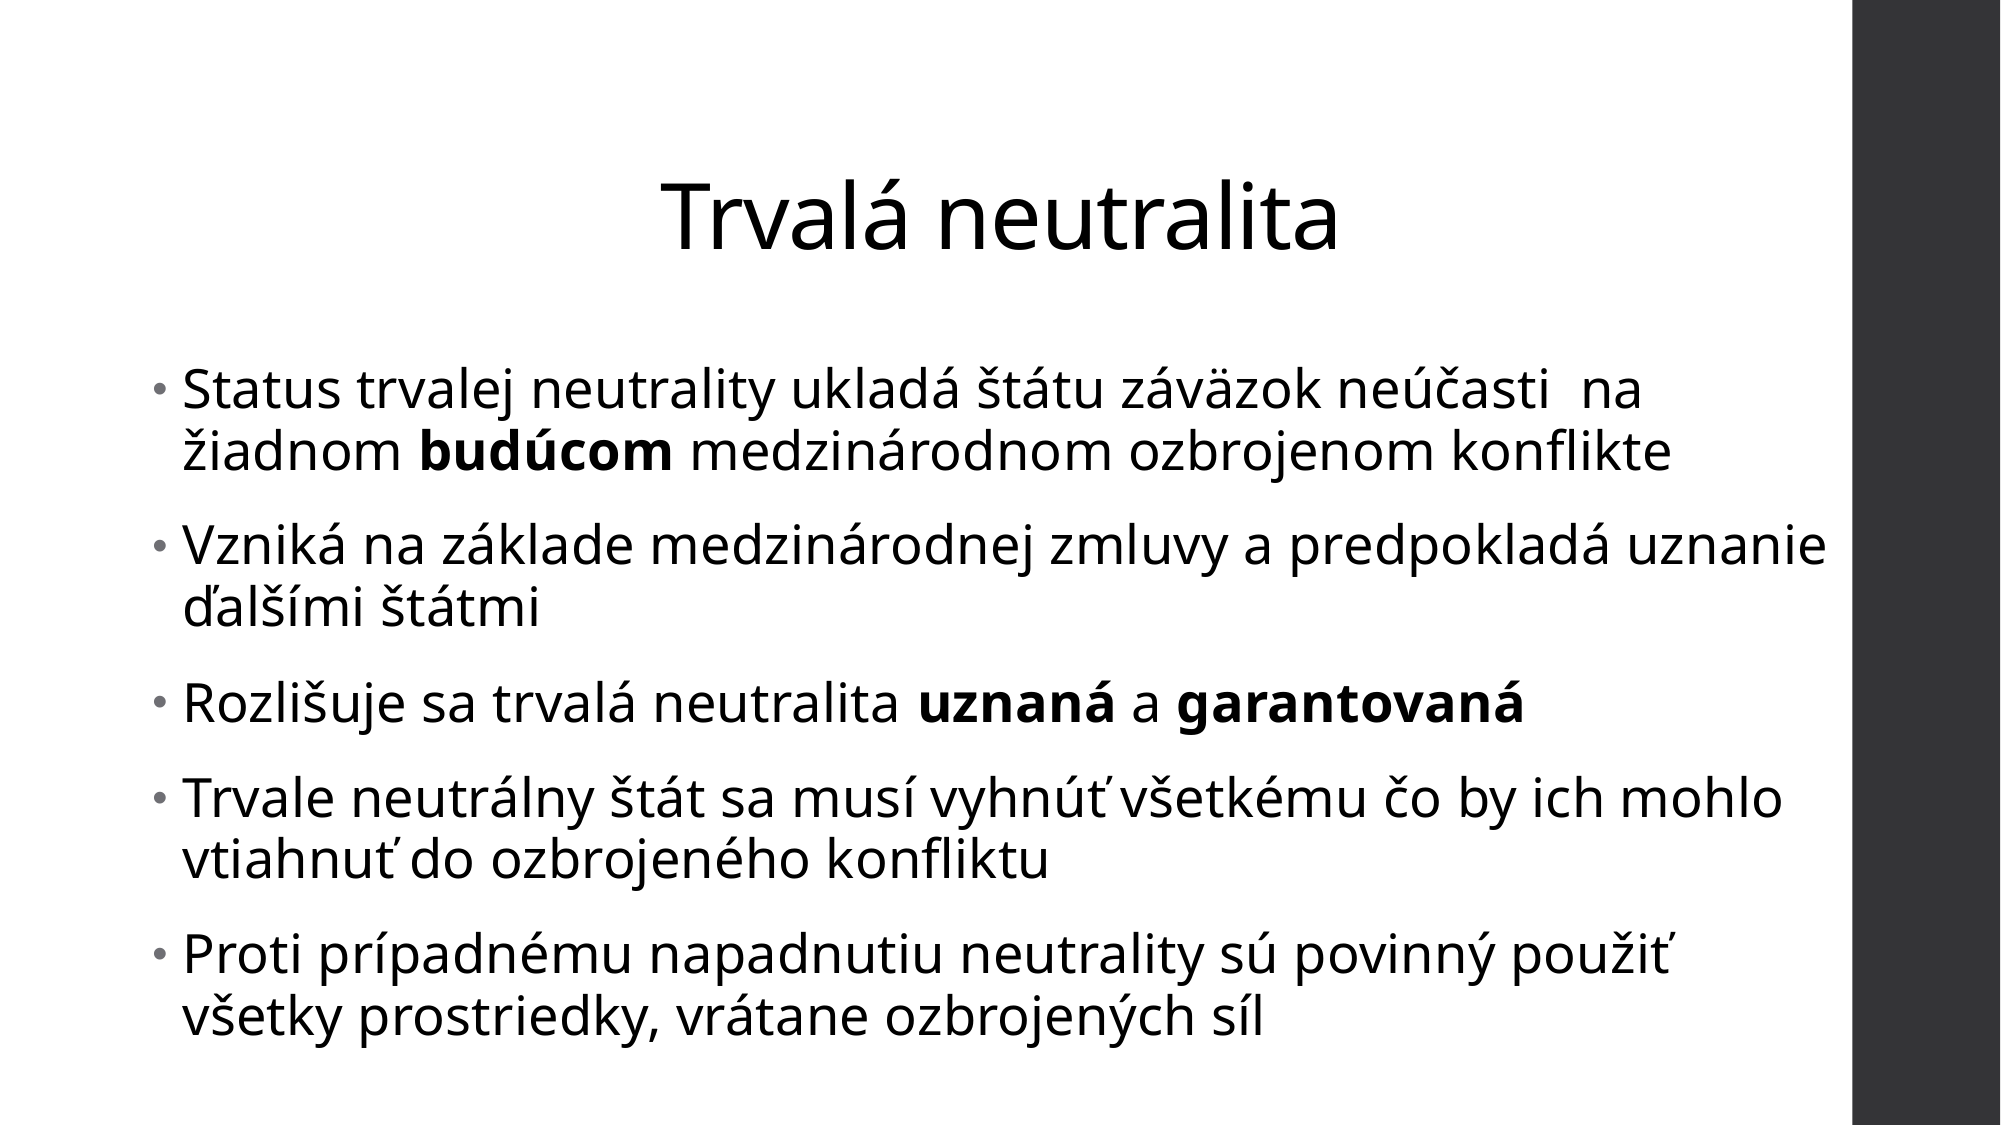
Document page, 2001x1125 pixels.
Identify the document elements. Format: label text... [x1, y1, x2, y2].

list Status trvalej neutrality ukladá štátu záväzok neúčasti na žiadnom budúcom medzinárodnom ozbrojenom konflikte Vzniká na základe medzinárodnej zmluvy a predpokladá uznanie ďalšími štátmi Rozlišuje sa trvalá neutralita uznaná a garantovaná Trvale neutrálny štát sa musí vyhnúť všetkému čo by ich mohlo vtiahnuť do ozbrojeného konfliktu Proti prípadnému napadnutiu neutrality sú povinný použiť všetky prostriedky, vrátane ozbrojených síl [137, 351, 1863, 1066]
title Trvalá neutralita [206, 60, 1797, 278]
